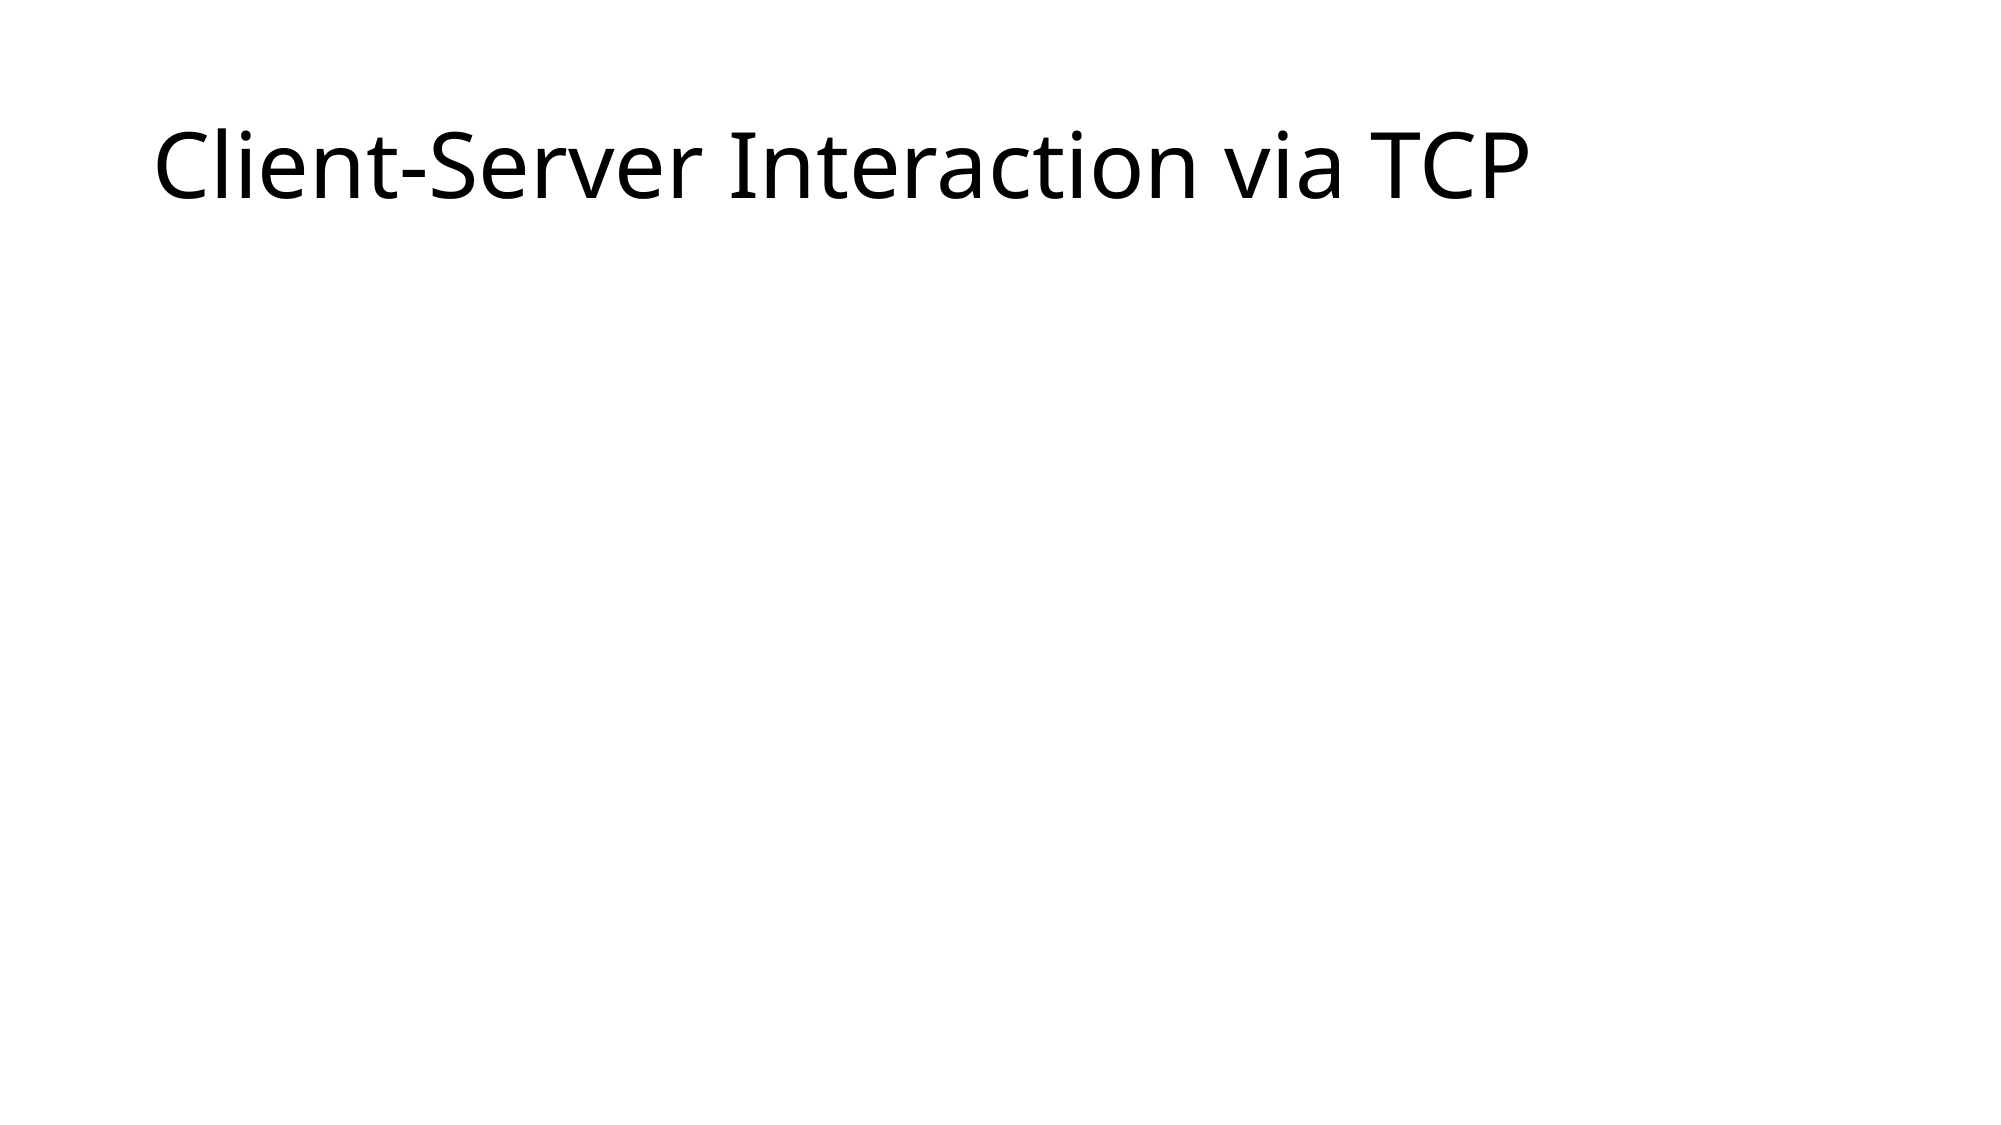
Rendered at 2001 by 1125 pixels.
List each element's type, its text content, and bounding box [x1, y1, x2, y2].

title Client-Server Interaction via TCP [137, 59, 1863, 278]
